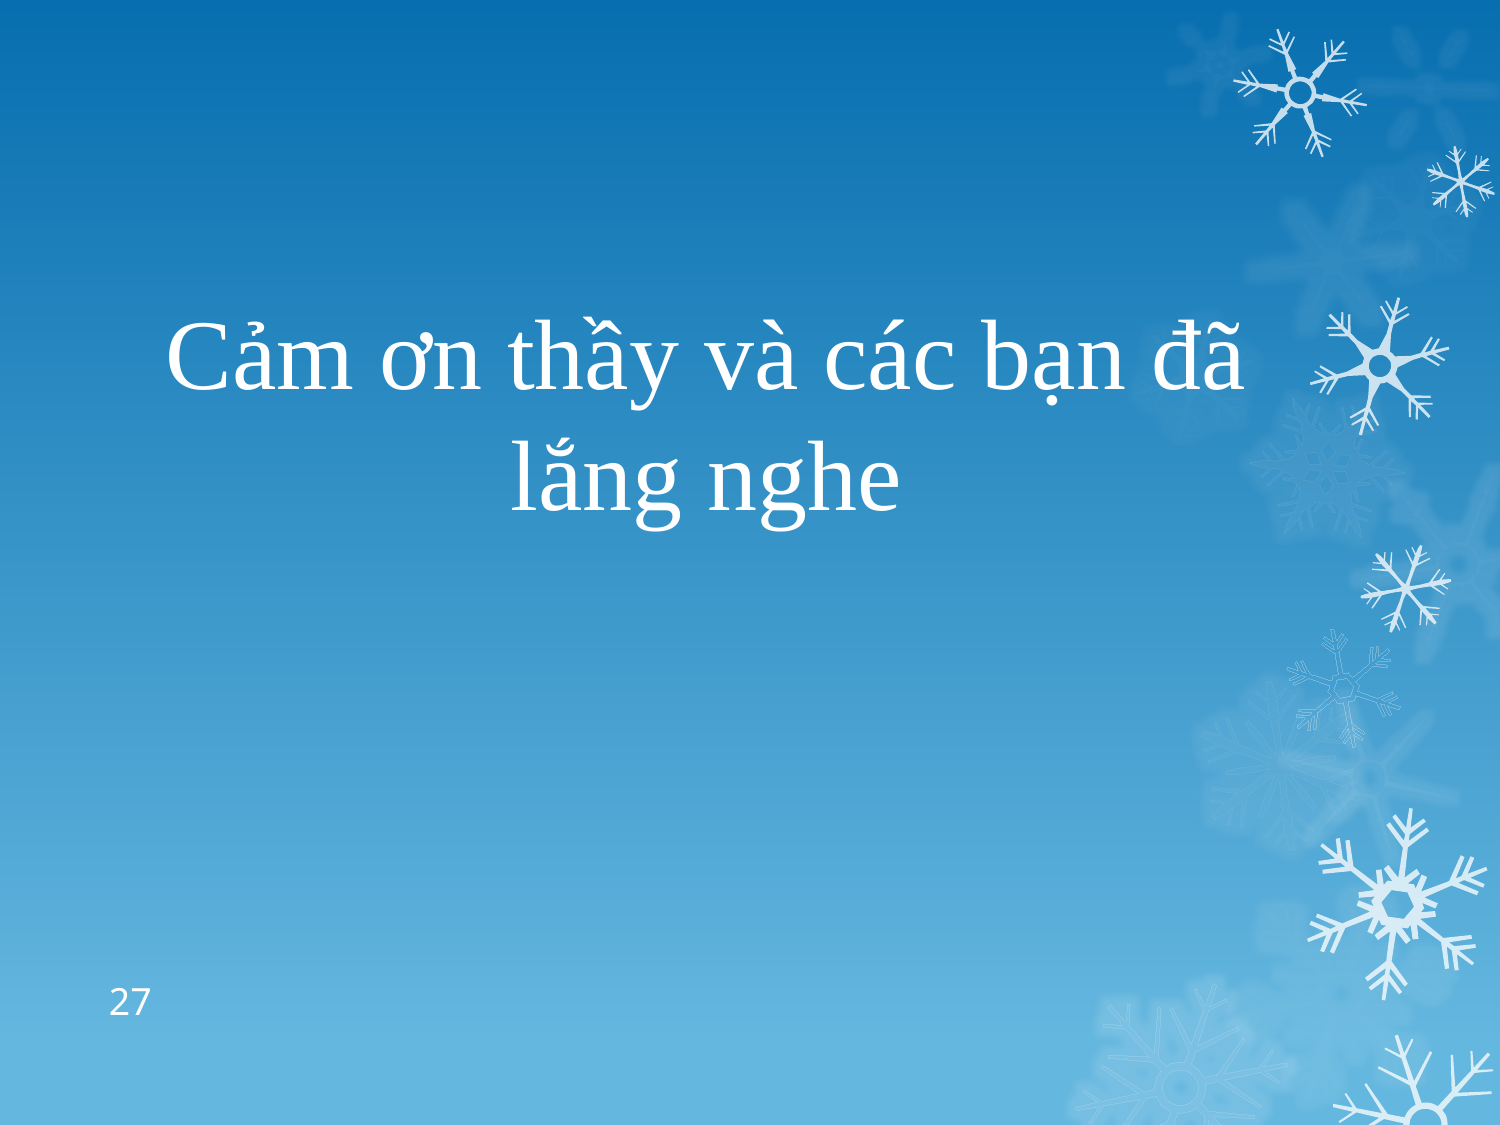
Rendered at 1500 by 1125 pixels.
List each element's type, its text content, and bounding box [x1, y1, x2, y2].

title Cảm ơn thầy và các bạn đã lắng nghe [87, 137, 1325, 538]
slide_number 27 [93, 976, 194, 1037]
